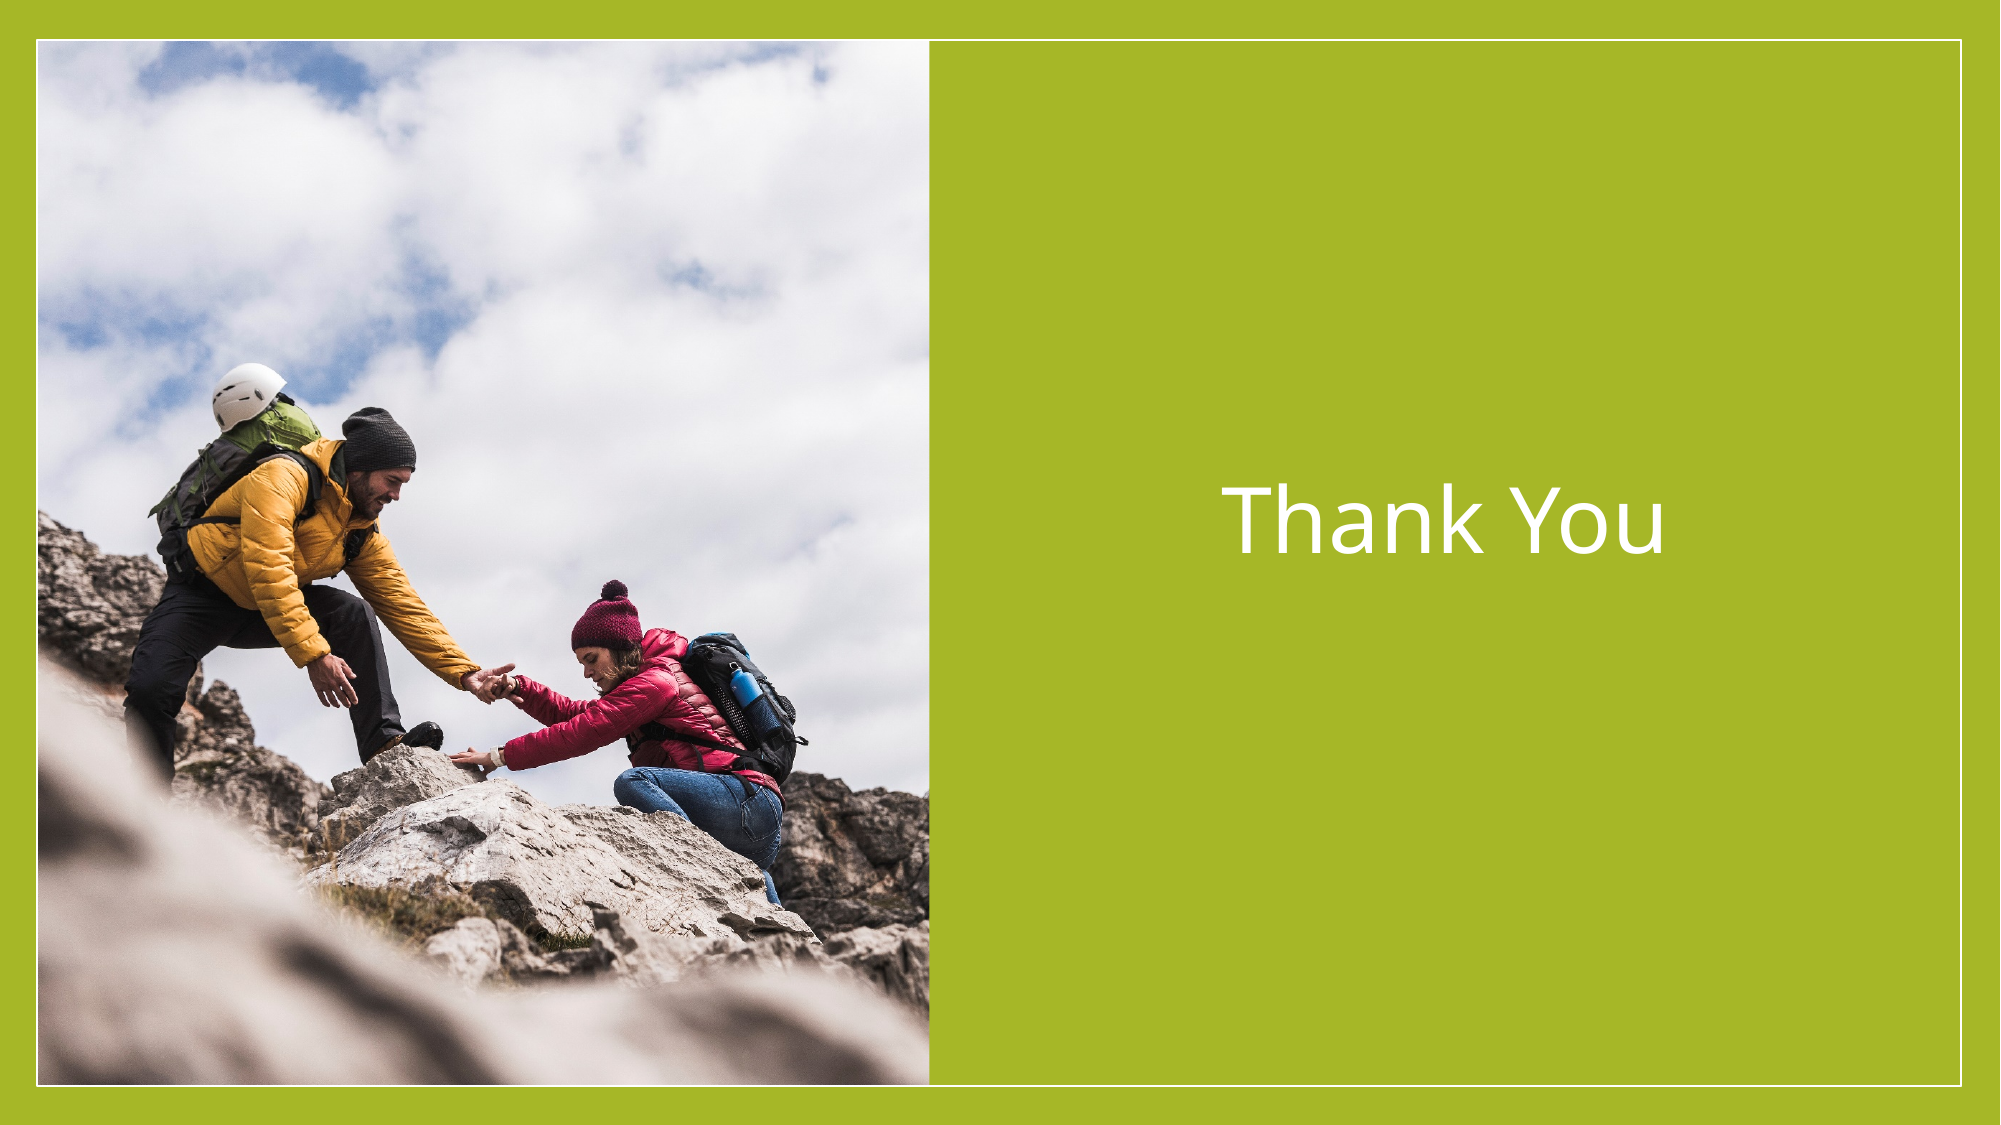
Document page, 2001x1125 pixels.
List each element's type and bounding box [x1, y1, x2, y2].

picture [37, 39, 930, 1087]
text_box [930, 38, 1962, 1088]
